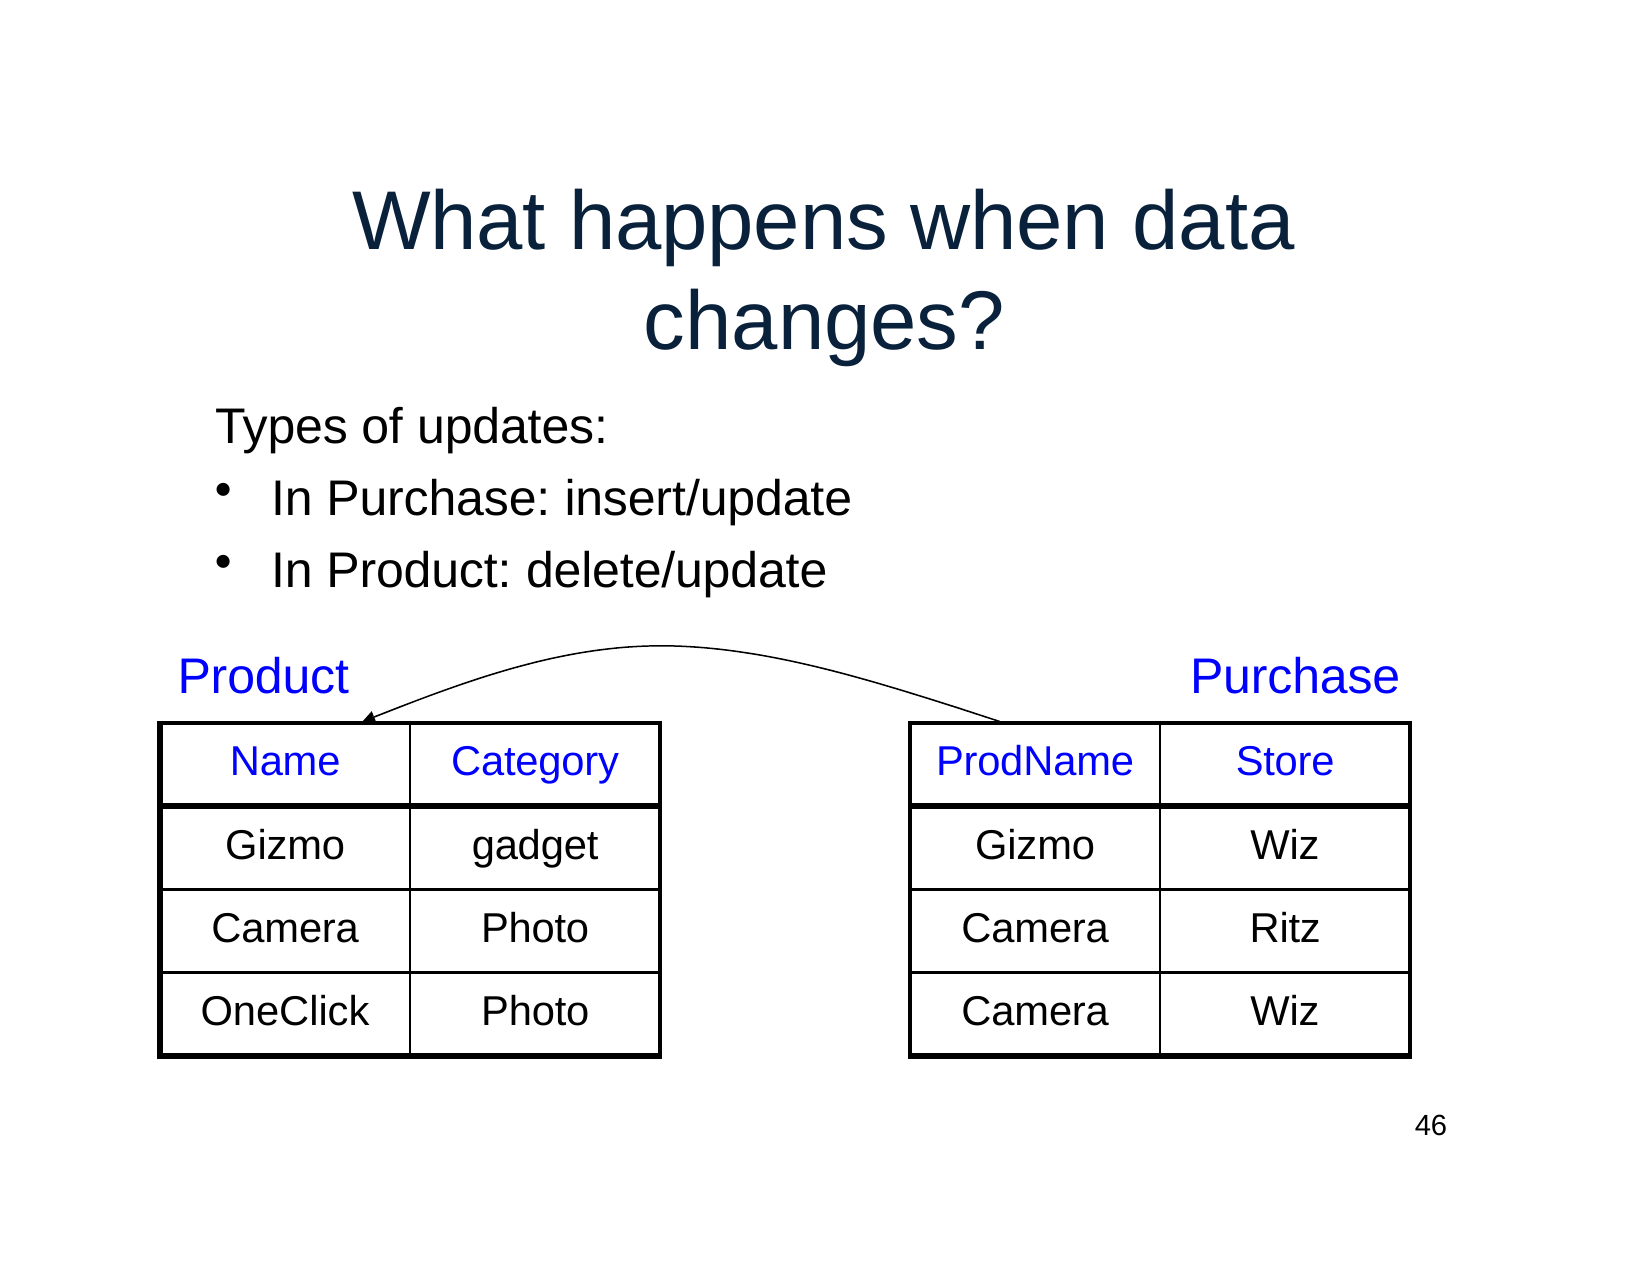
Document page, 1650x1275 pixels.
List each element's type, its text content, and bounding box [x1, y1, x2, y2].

table_header Name [163, 725, 409, 803]
table_header ProdName [912, 725, 1159, 803]
text_box Purchase [1187, 641, 1403, 704]
text_box Product [175, 641, 352, 704]
table_cell Camera [912, 891, 1159, 971]
table_cell Gizmo [163, 809, 409, 888]
table_cell Wiz [1161, 974, 1408, 1053]
table_cell gadget [411, 809, 658, 888]
title What happens when data changes? [322, 164, 1328, 380]
table_cell Camera [163, 891, 409, 971]
table_cell Wiz [1161, 809, 1408, 888]
slide_number 46 [1408, 1107, 1460, 1275]
table_cell Ritz [1161, 891, 1408, 971]
table_cell Photo [411, 891, 658, 971]
table_header Store [1161, 725, 1408, 803]
table_cell OneClick [163, 974, 409, 1053]
table_header Category [411, 725, 658, 803]
table_cell Photo [411, 974, 658, 1053]
text_box Types of updates: In Purchase: insert/update In Product: delete/update [212, 379, 857, 598]
table_cell Camera [912, 974, 1159, 1053]
table_cell Gizmo [912, 809, 1159, 888]
text_box [362, 645, 1001, 723]
